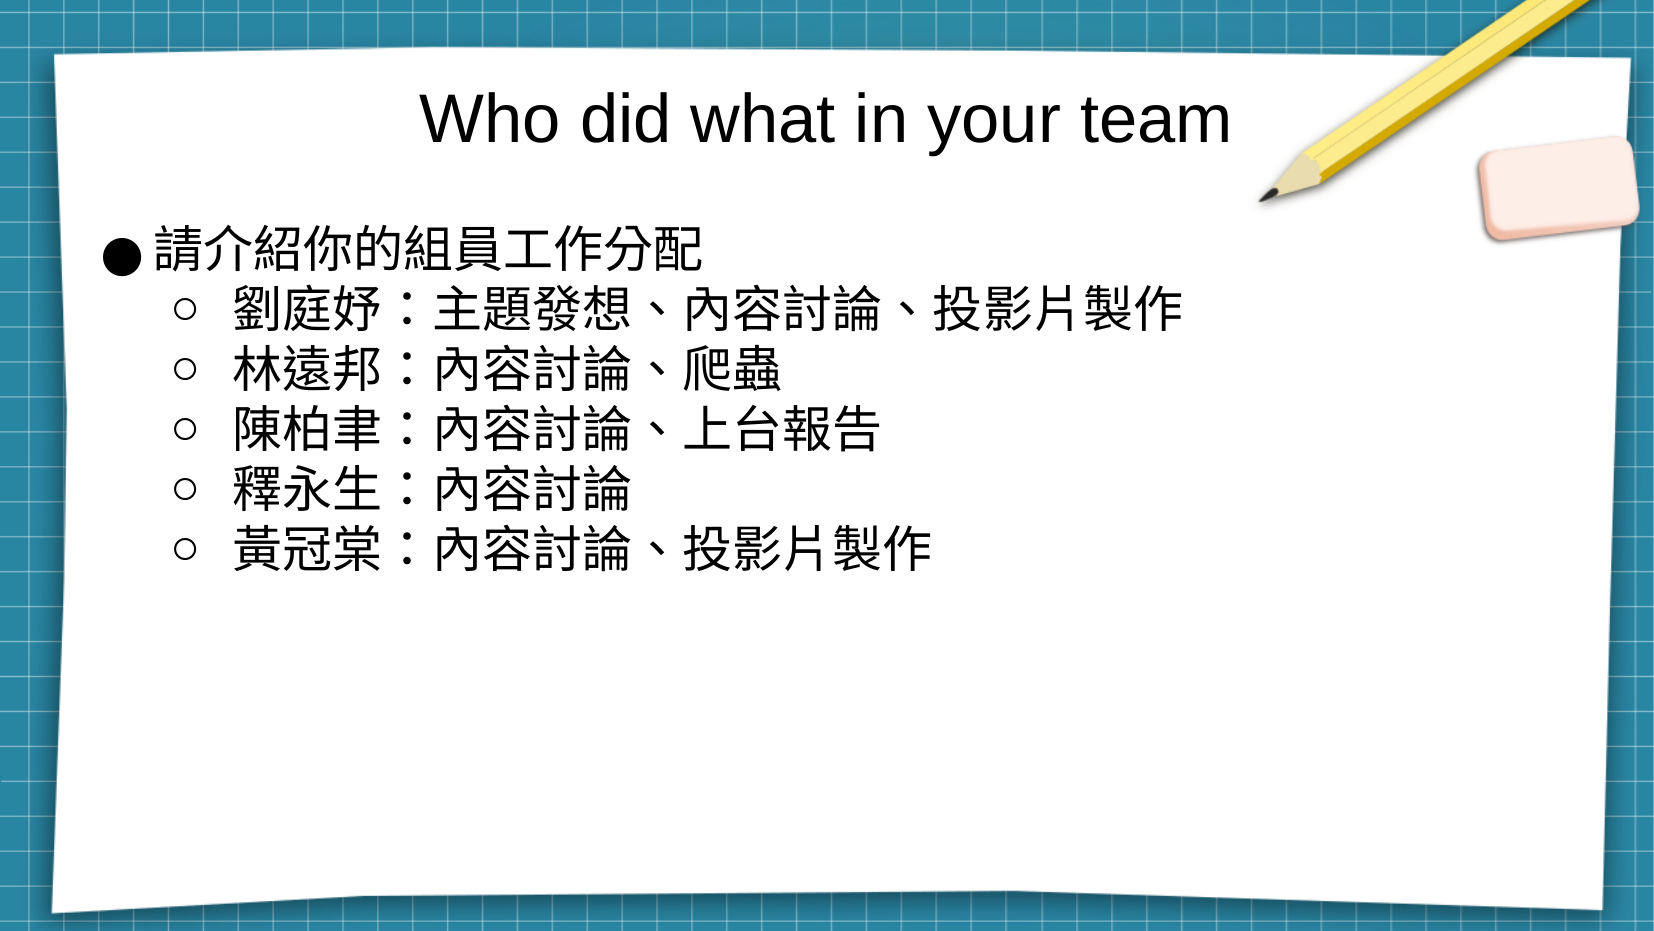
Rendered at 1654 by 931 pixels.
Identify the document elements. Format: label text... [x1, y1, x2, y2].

text_box 請介紹你的組員工作分配 劉庭妤：主題發想、內容討論、投影片製作 林遠邦：內容討論、爬蟲 陳柏聿：內容討論、上台報告 釋永生：內容討論 黃冠棠：內容討論、投影片製作 [82, 217, 1571, 757]
text_box Who did what in your team [82, 36, 1571, 193]
picture [0, 0, 1654, 931]
